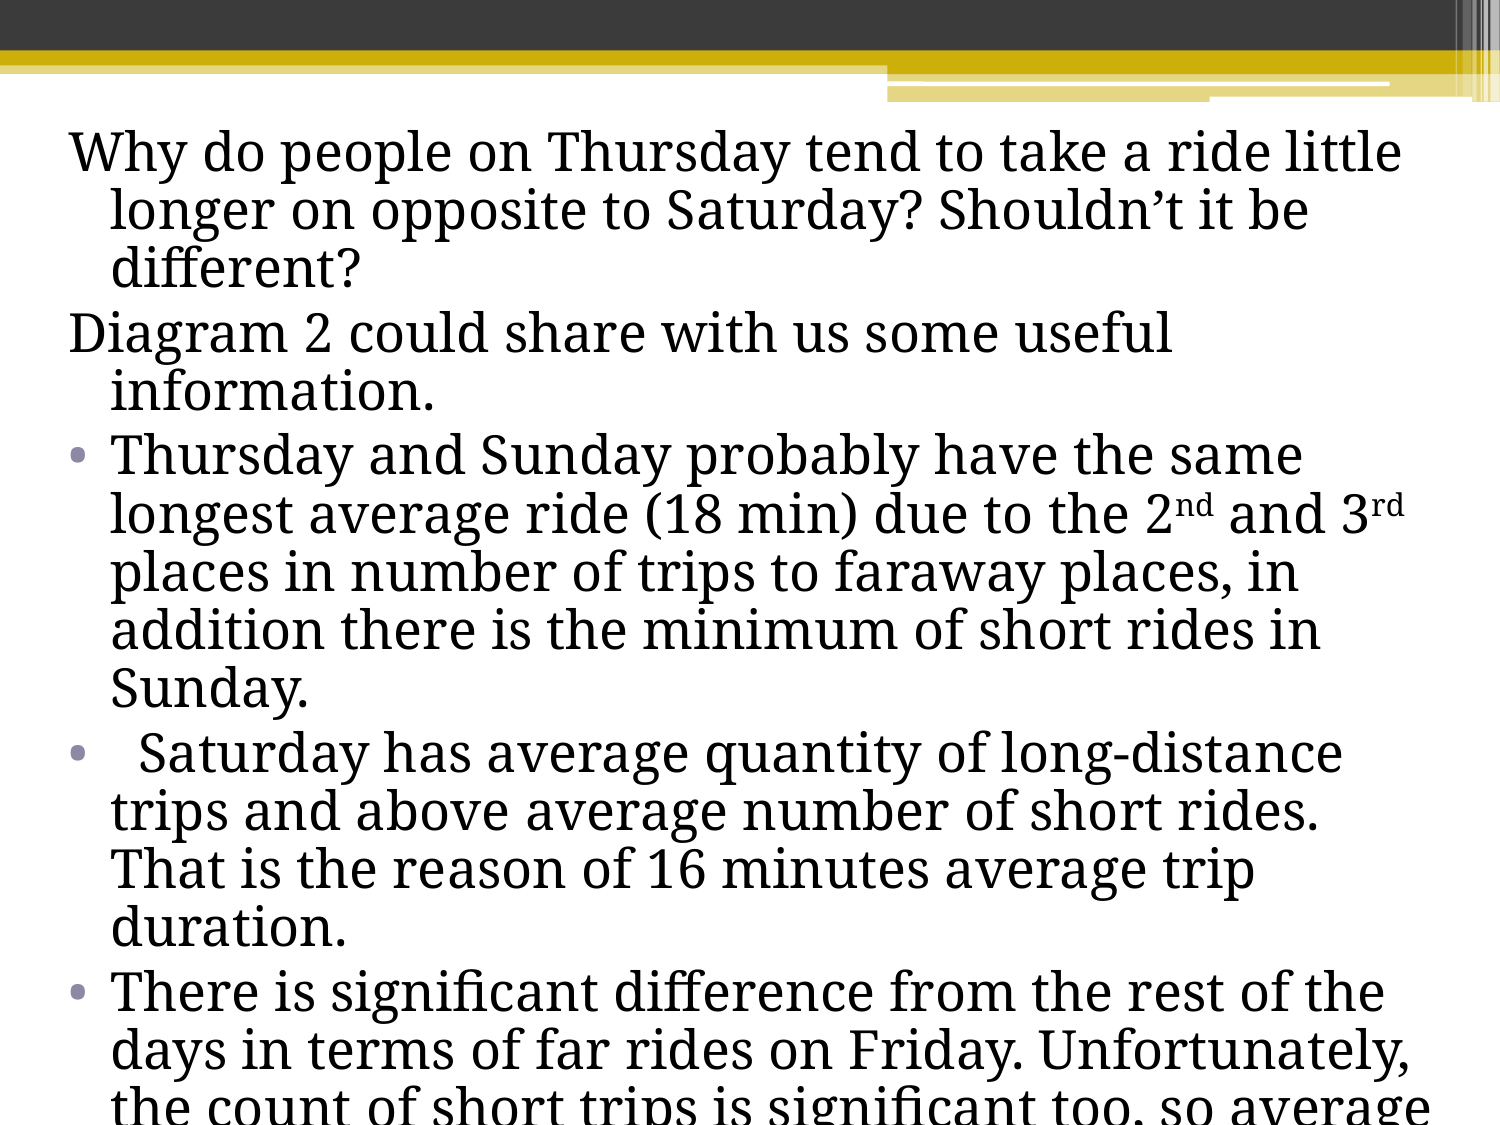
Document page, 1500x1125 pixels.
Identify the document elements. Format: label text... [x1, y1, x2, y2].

list Why do people on Thursday tend to take a ride little longer on opposite to Saturday? Shouldn’t it be different? Diagram 2 could share with us some useful information. Thursday and Sunday probably have the same longest average ride (18 min) due to the 2nd and 3rd places in number of trips to faraway places, in addition there is the minimum of short rides in Sunday. Saturday has average quantity of long-distance trips and above average number of short rides. That is the reason of 16 minutes average trip duration. There is significant difference from the rest of the days in terms of far rides on Friday. Unfortunately, the count of short trips is significant too, so average ride lasts only 17 minutes. [35, 117, 1454, 1079]
